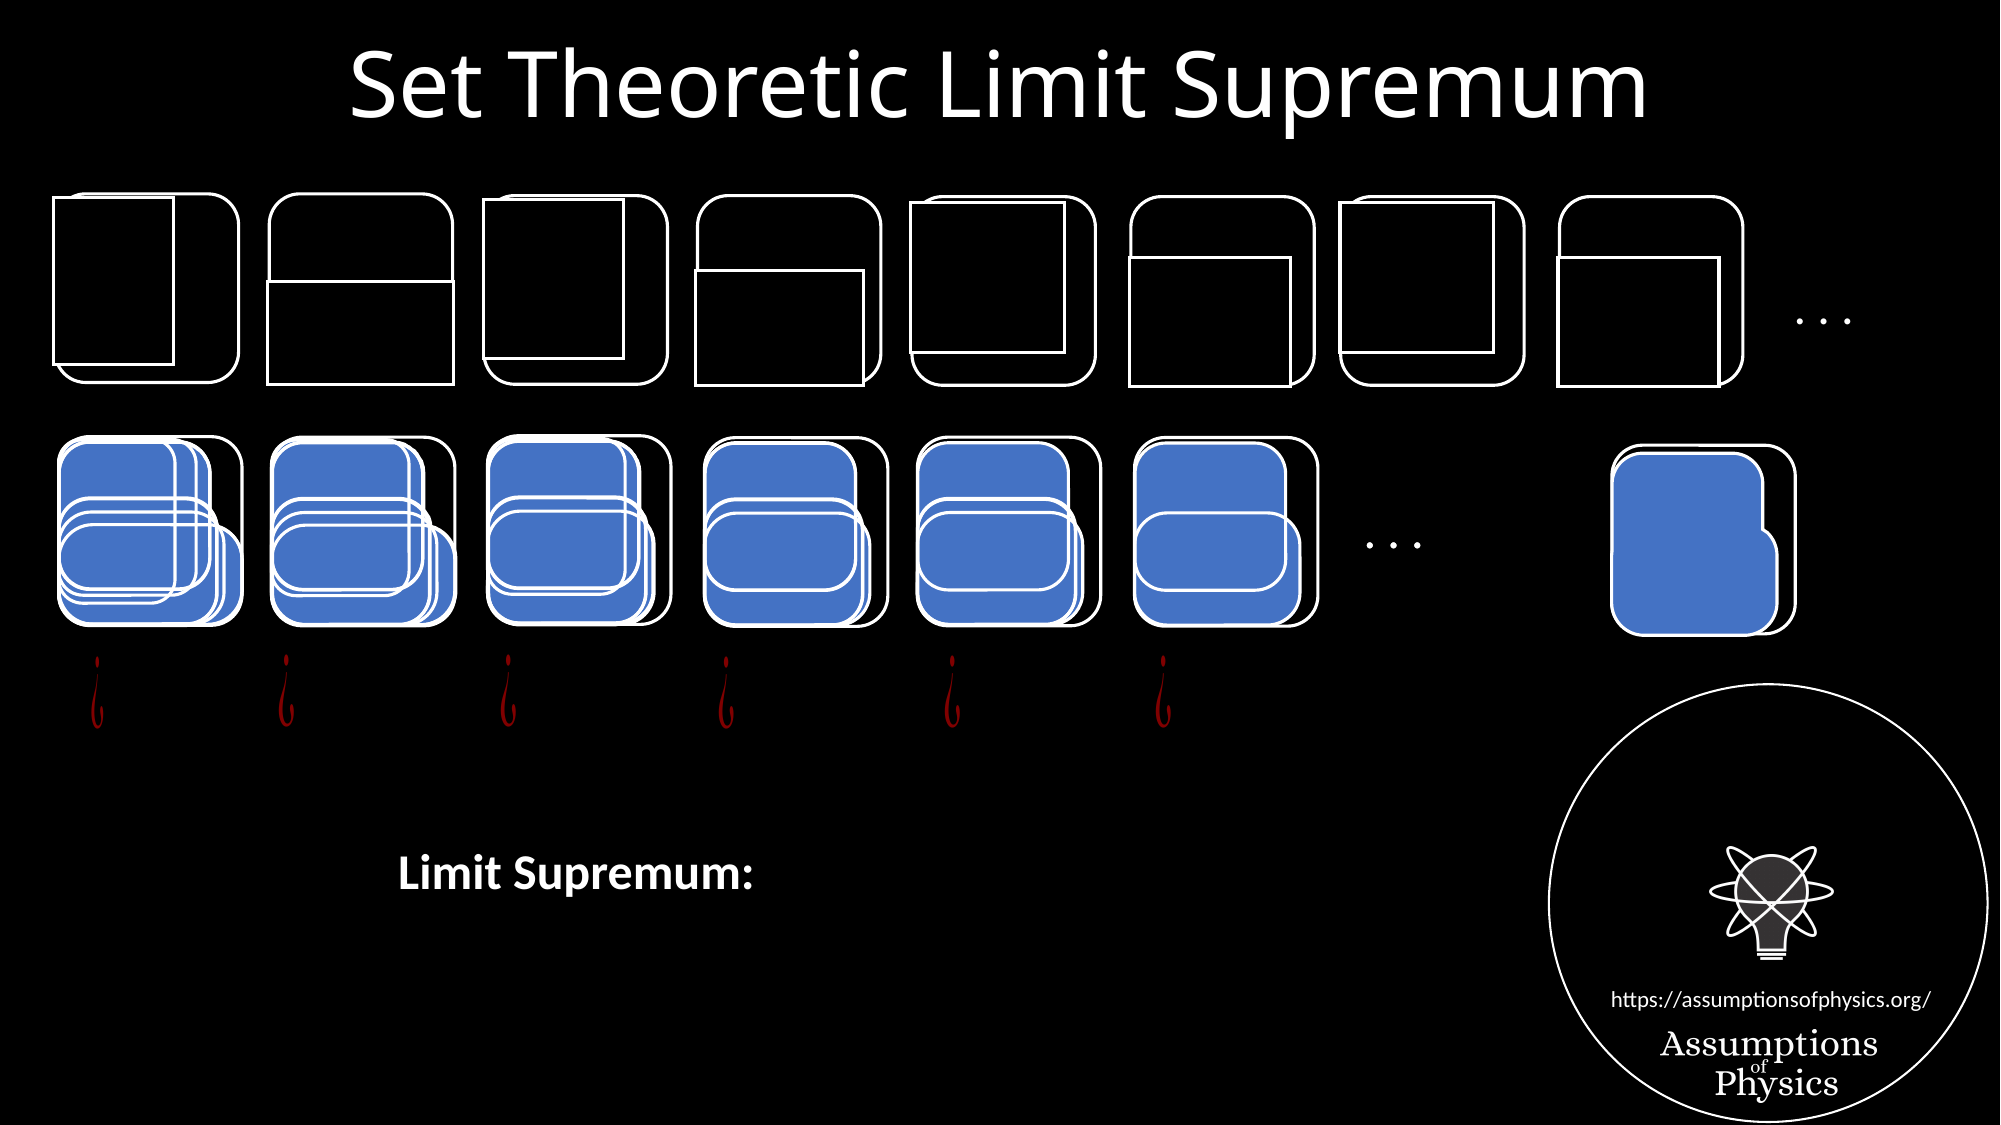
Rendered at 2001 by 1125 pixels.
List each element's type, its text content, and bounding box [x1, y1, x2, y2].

text_box [58, 496, 219, 625]
text_box [838, 525, 871, 627]
text_box [703, 497, 864, 626]
text_box [1133, 436, 1319, 628]
text_box [270, 441, 424, 560]
text_box [271, 497, 432, 626]
text_box [483, 194, 669, 386]
title Set Theoretic Limit Supremum [17, 13, 1983, 162]
text_box [57, 192, 240, 384]
text_box [1610, 452, 1779, 637]
text_box [196, 524, 226, 625]
text_box [57, 438, 181, 525]
text_box [58, 440, 211, 521]
picture [1709, 846, 1834, 960]
text_box [916, 497, 1077, 626]
text_box [1558, 195, 1744, 386]
text_box [487, 495, 648, 624]
text_box [910, 195, 1097, 387]
text_box [268, 192, 454, 280]
text_box [412, 526, 456, 626]
text_box [1339, 195, 1526, 387]
text_box [1129, 195, 1316, 386]
text_box [270, 438, 395, 472]
text_box [1133, 518, 1302, 627]
text_box [703, 436, 889, 628]
text_box [487, 439, 640, 520]
text_box [195, 525, 243, 626]
text_box [408, 524, 438, 626]
text_box [626, 523, 655, 624]
text_box [696, 194, 882, 382]
text_box . . . [1778, 267, 1869, 342]
text_box . . . [1348, 491, 1439, 567]
text_box [1053, 524, 1084, 626]
text_box [916, 441, 1070, 524]
text_box [1610, 444, 1797, 635]
text_box [916, 436, 1102, 627]
text_box [486, 437, 610, 524]
text_box [703, 441, 857, 528]
text_box [77, 435, 244, 596]
text_box [1133, 441, 1287, 592]
picture [1660, 1029, 1877, 1103]
text_box [289, 436, 456, 551]
text_box [504, 434, 673, 626]
